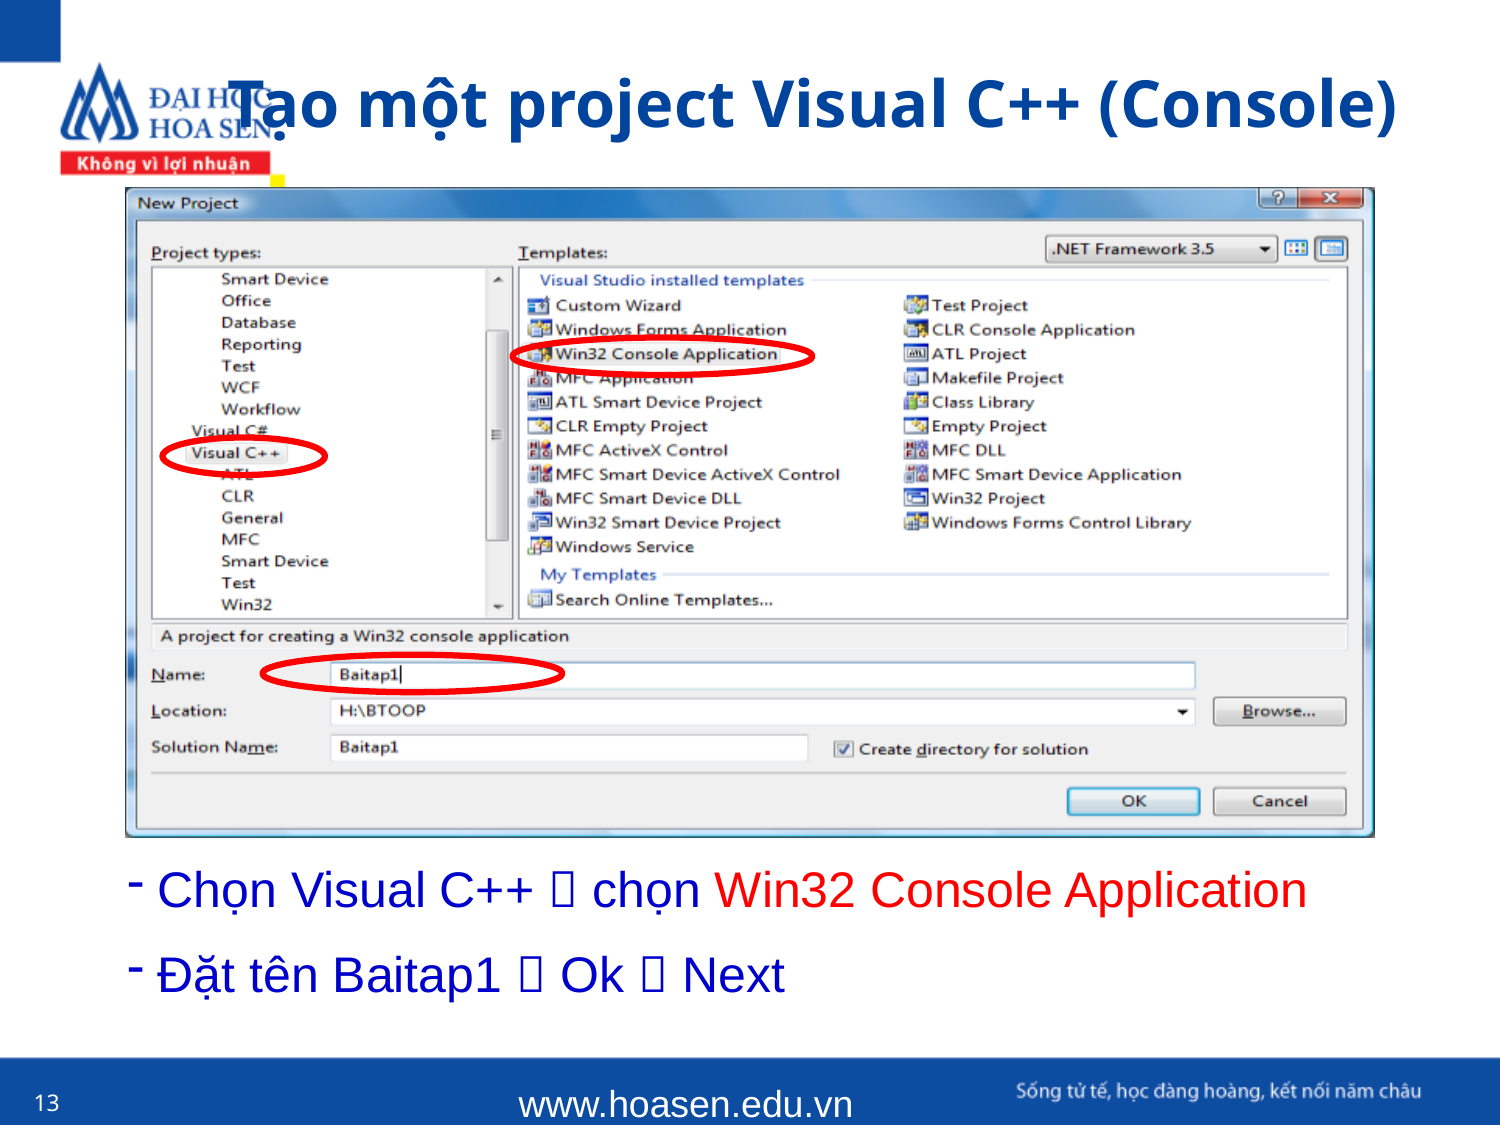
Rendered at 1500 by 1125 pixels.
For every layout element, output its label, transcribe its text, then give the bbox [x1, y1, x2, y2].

title Tạo một project Visual C++ (Console) [200, 32, 1427, 171]
slide_number 13 [0, 1083, 75, 1125]
text_box Chọn Visual C++  chọn Win32 Console Application Đặt tên Baitap1  Ok  Next [112, 849, 1400, 1010]
picture [0, 0, 1500, 1125]
footer www.hoasen.edu.vn [503, 1072, 979, 1125]
